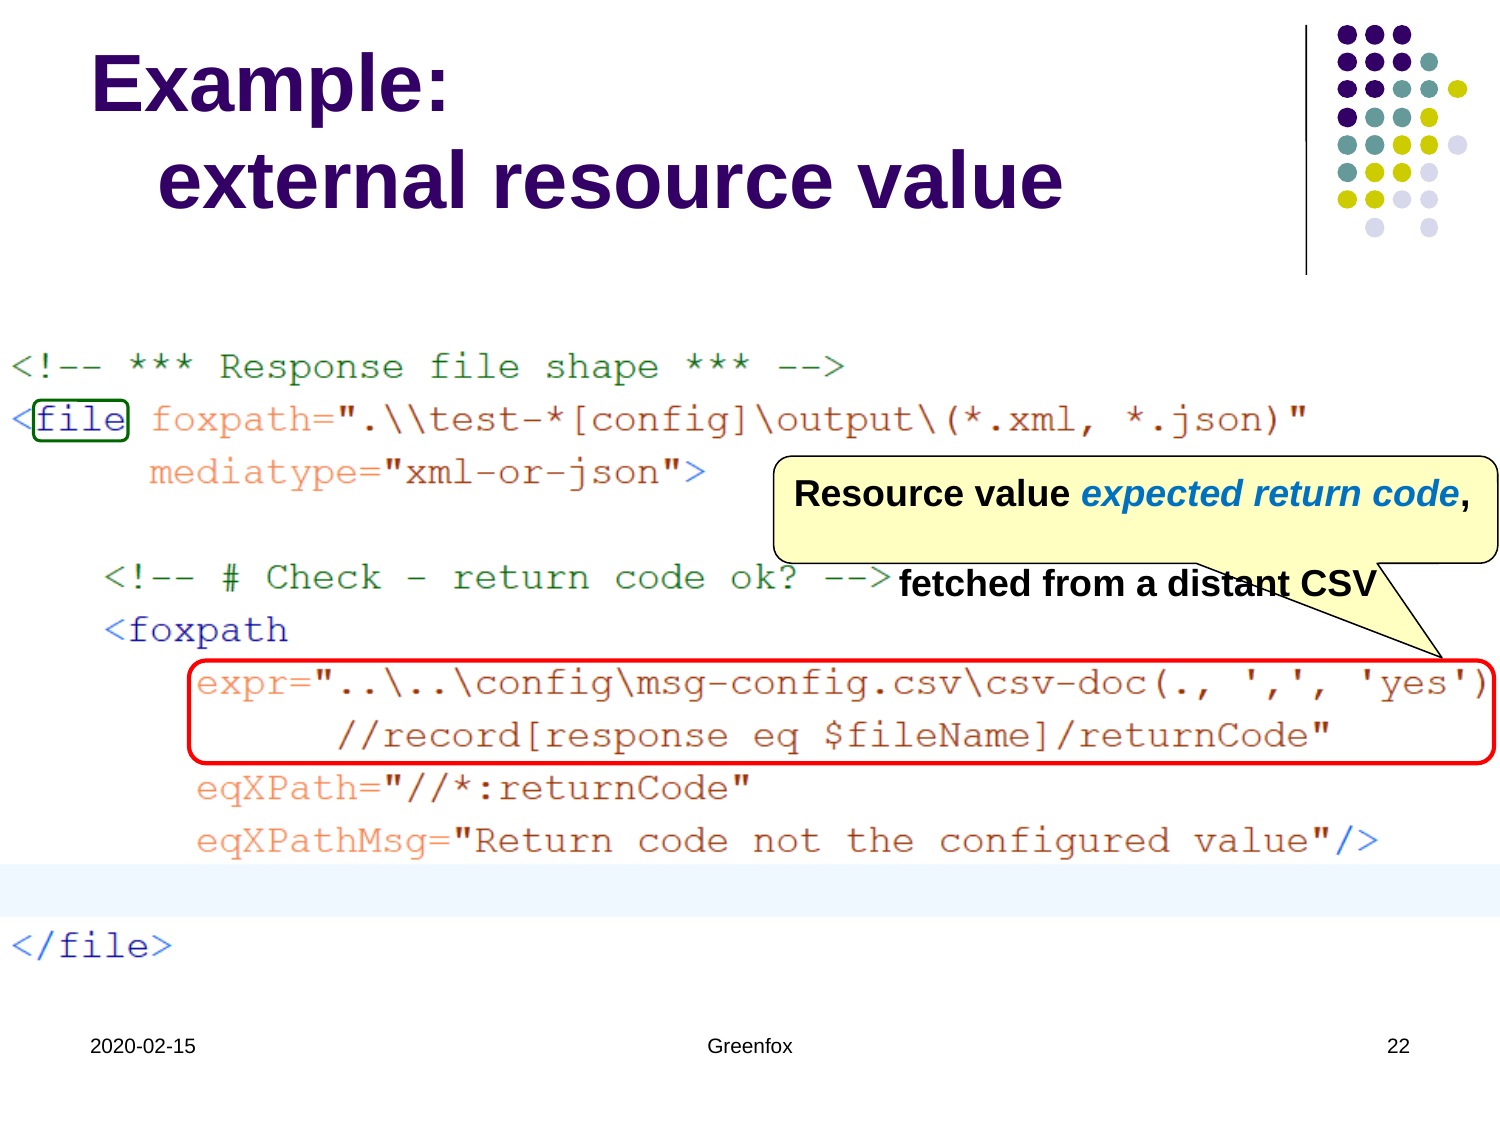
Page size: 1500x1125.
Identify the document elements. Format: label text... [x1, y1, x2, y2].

footer Greenfox [478, 1025, 1022, 1100]
title Example: external resource value [75, 20, 1313, 233]
slide_number 22 [1074, 1025, 1425, 1100]
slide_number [75, 1025, 425, 1100]
picture [0, 344, 1500, 976]
